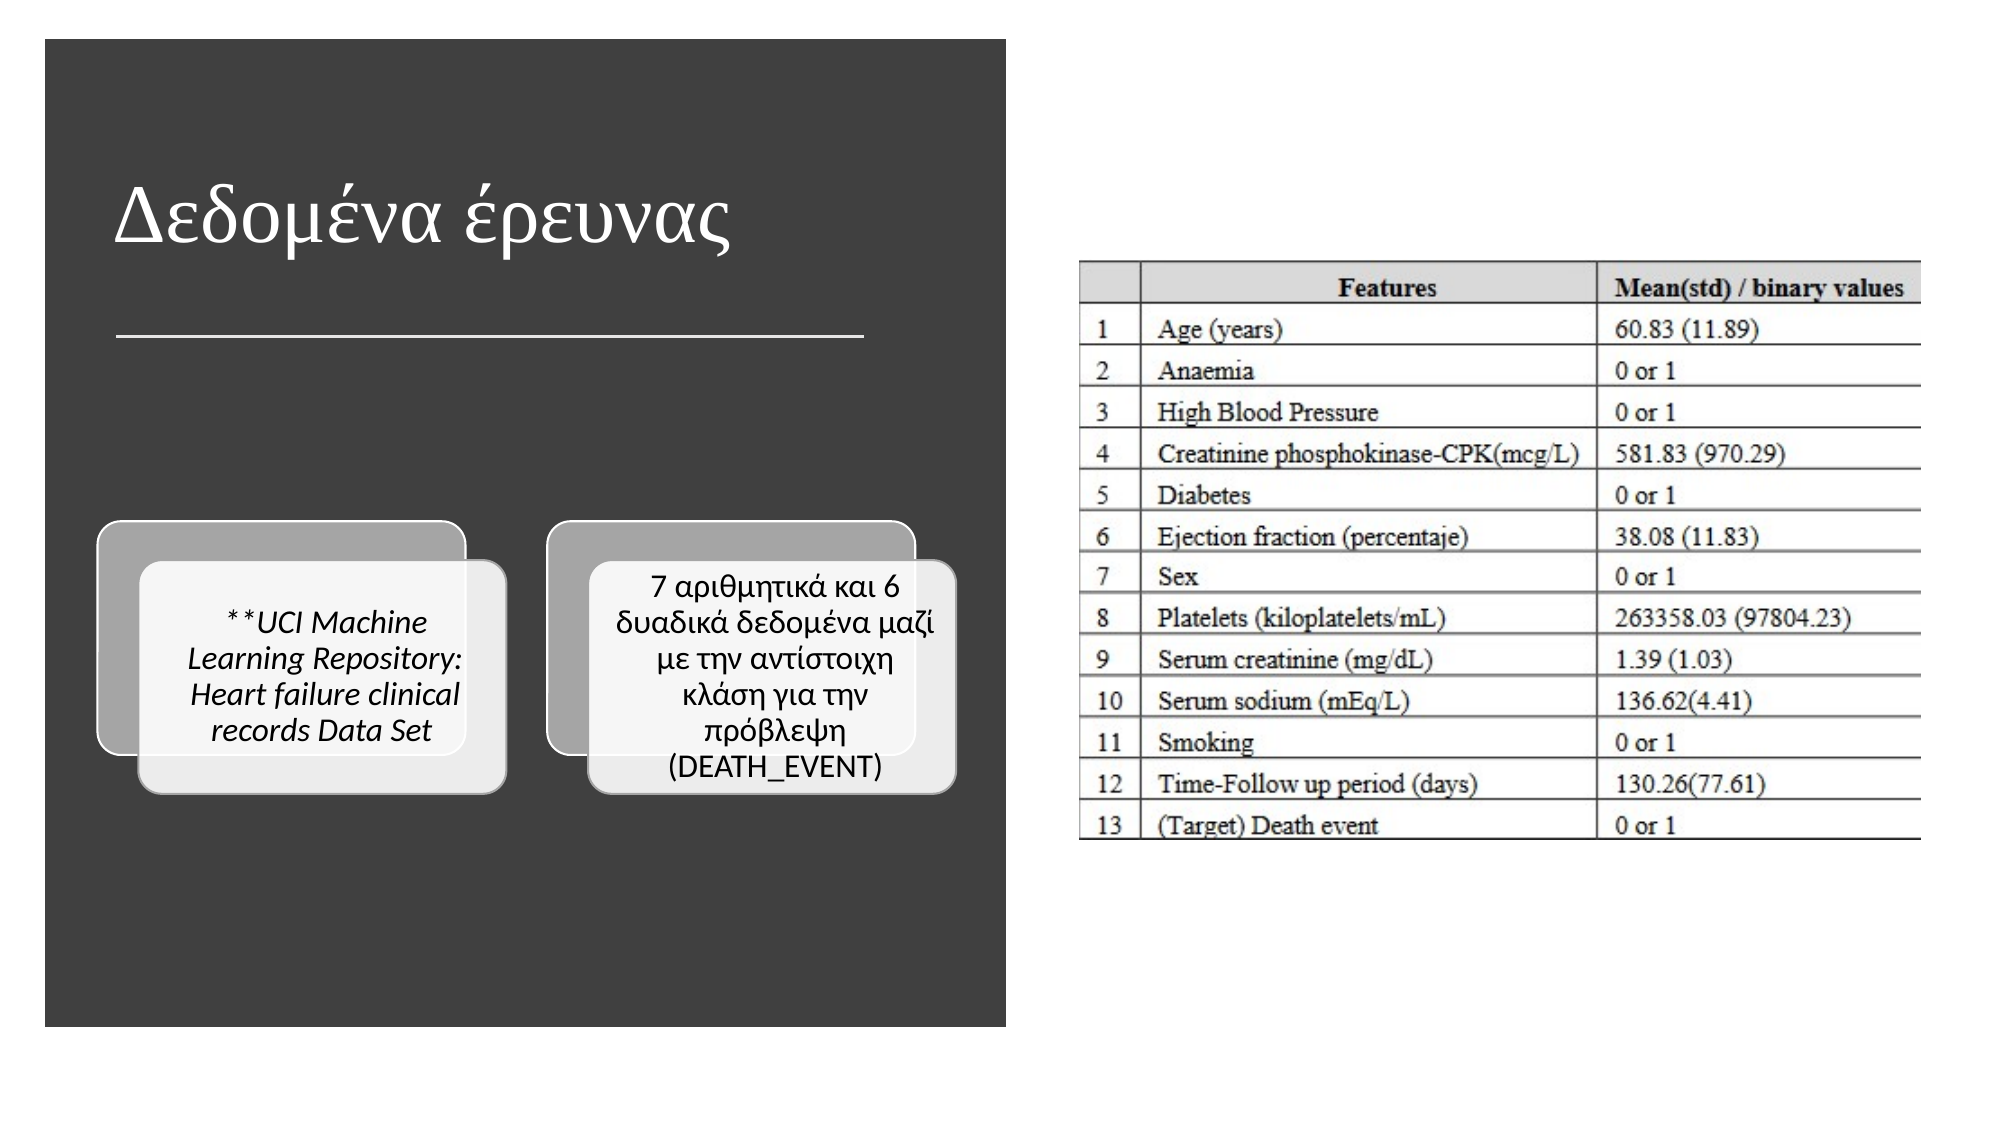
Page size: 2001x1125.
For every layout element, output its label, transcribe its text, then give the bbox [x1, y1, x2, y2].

title Δεδομένα έρευνας [97, 105, 957, 326]
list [97, 348, 957, 968]
picture [1079, 259, 1921, 840]
text_box [54, 49, 997, 1018]
